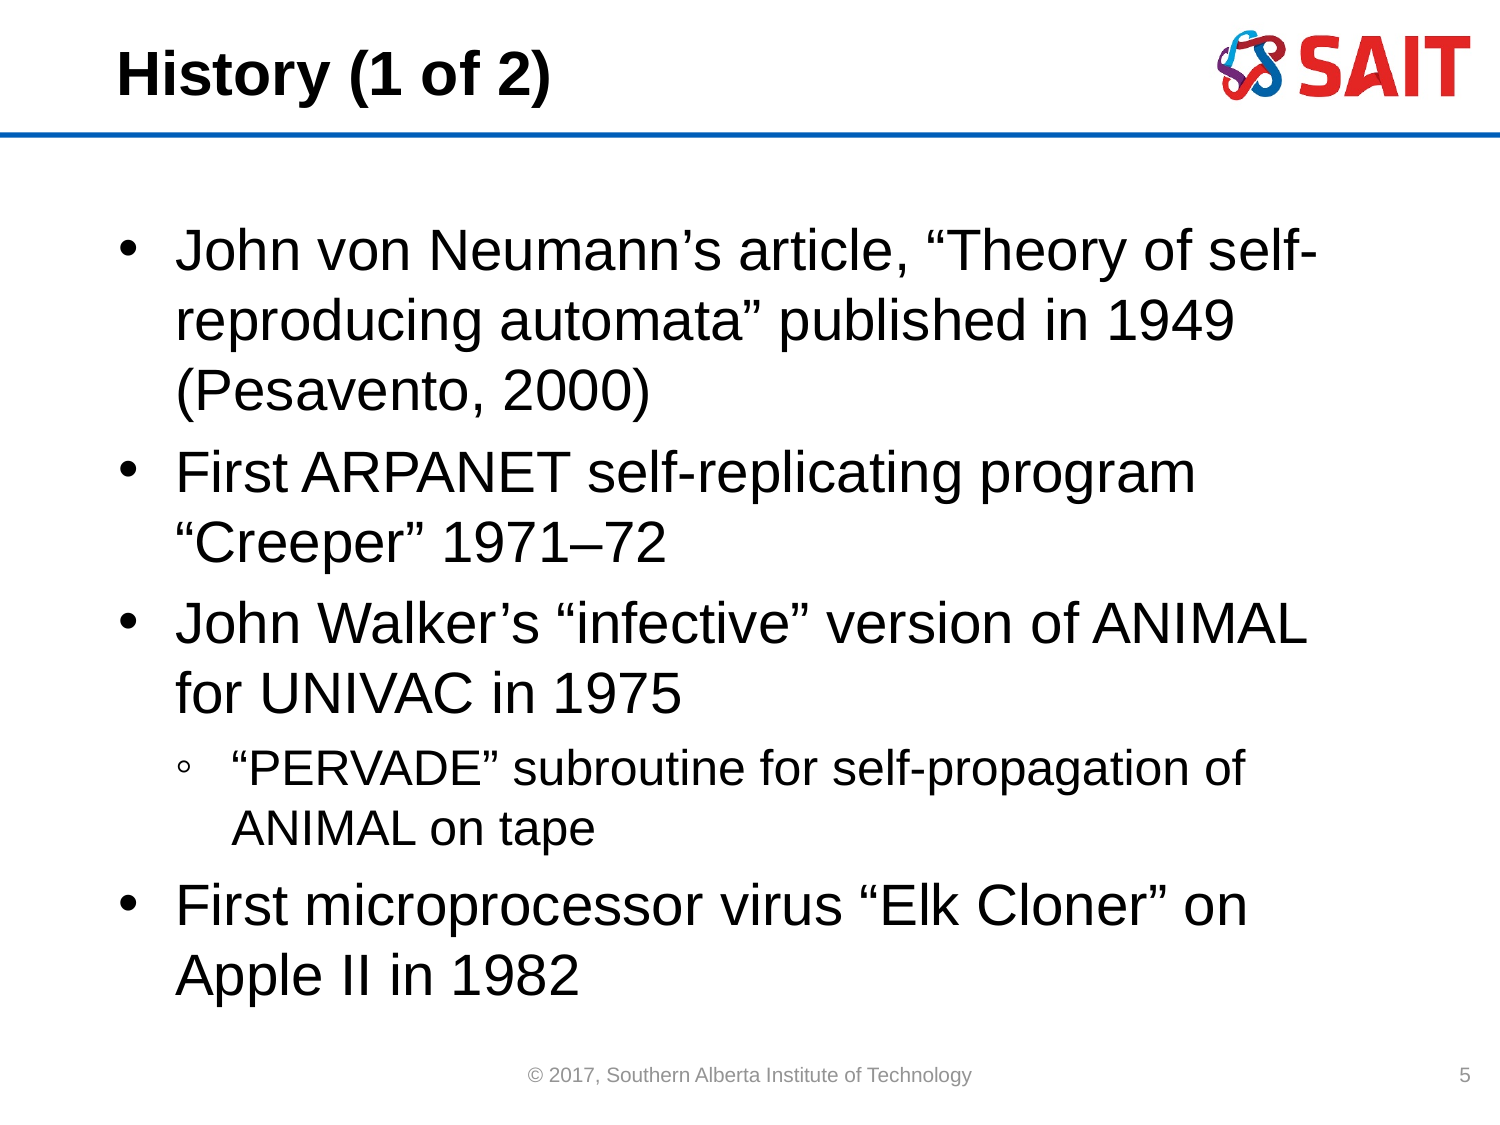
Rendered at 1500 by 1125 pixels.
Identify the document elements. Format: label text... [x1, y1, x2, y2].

list John von Neumann’s article, “Theory of self-reproducing automata” published in 1949 (Pesavento, 2000) First ARPANET self-replicating program “Creeper” 1971–72 John Walker’s “infective” version of ANIMAL for UNIVAC in 1975 “PERVADE” subroutine for self-propagation of ANIMAL on tape First microprocessor virus “Elk Cloner” on Apple II in 1982 [104, 204, 1391, 1020]
title History (1 of 2) [101, 25, 1200, 129]
picture [1187, 0, 1500, 130]
